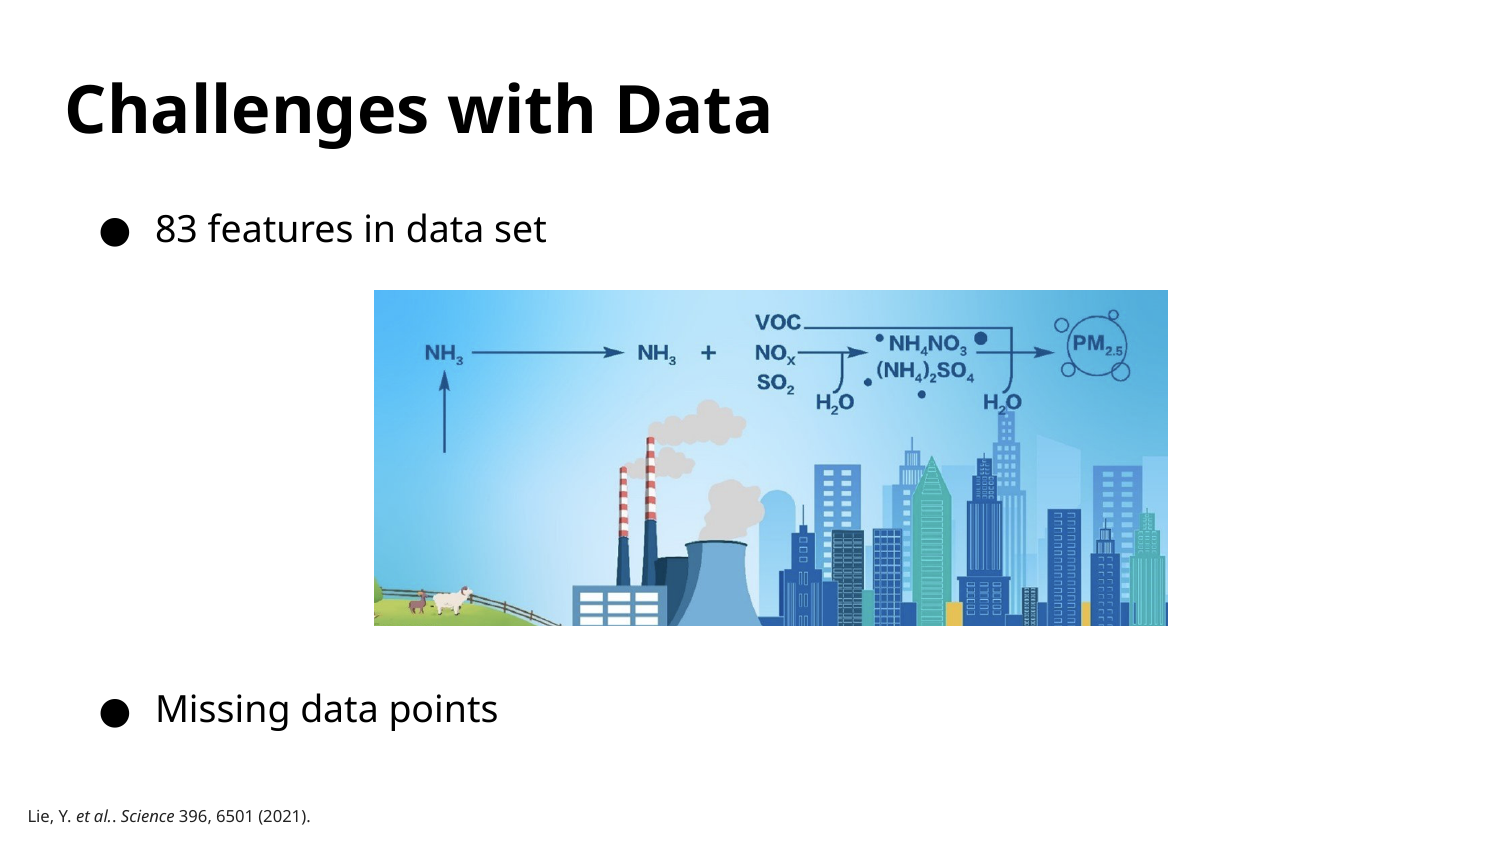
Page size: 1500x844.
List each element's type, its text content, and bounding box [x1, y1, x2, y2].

list 83 features in data set Missing data points [65, 195, 1433, 797]
text_box Lie, Y. et al.. Science 396, 6501 (2021). [12, 796, 654, 836]
title Challenges with Data [49, 67, 1448, 173]
picture [374, 290, 1168, 626]
